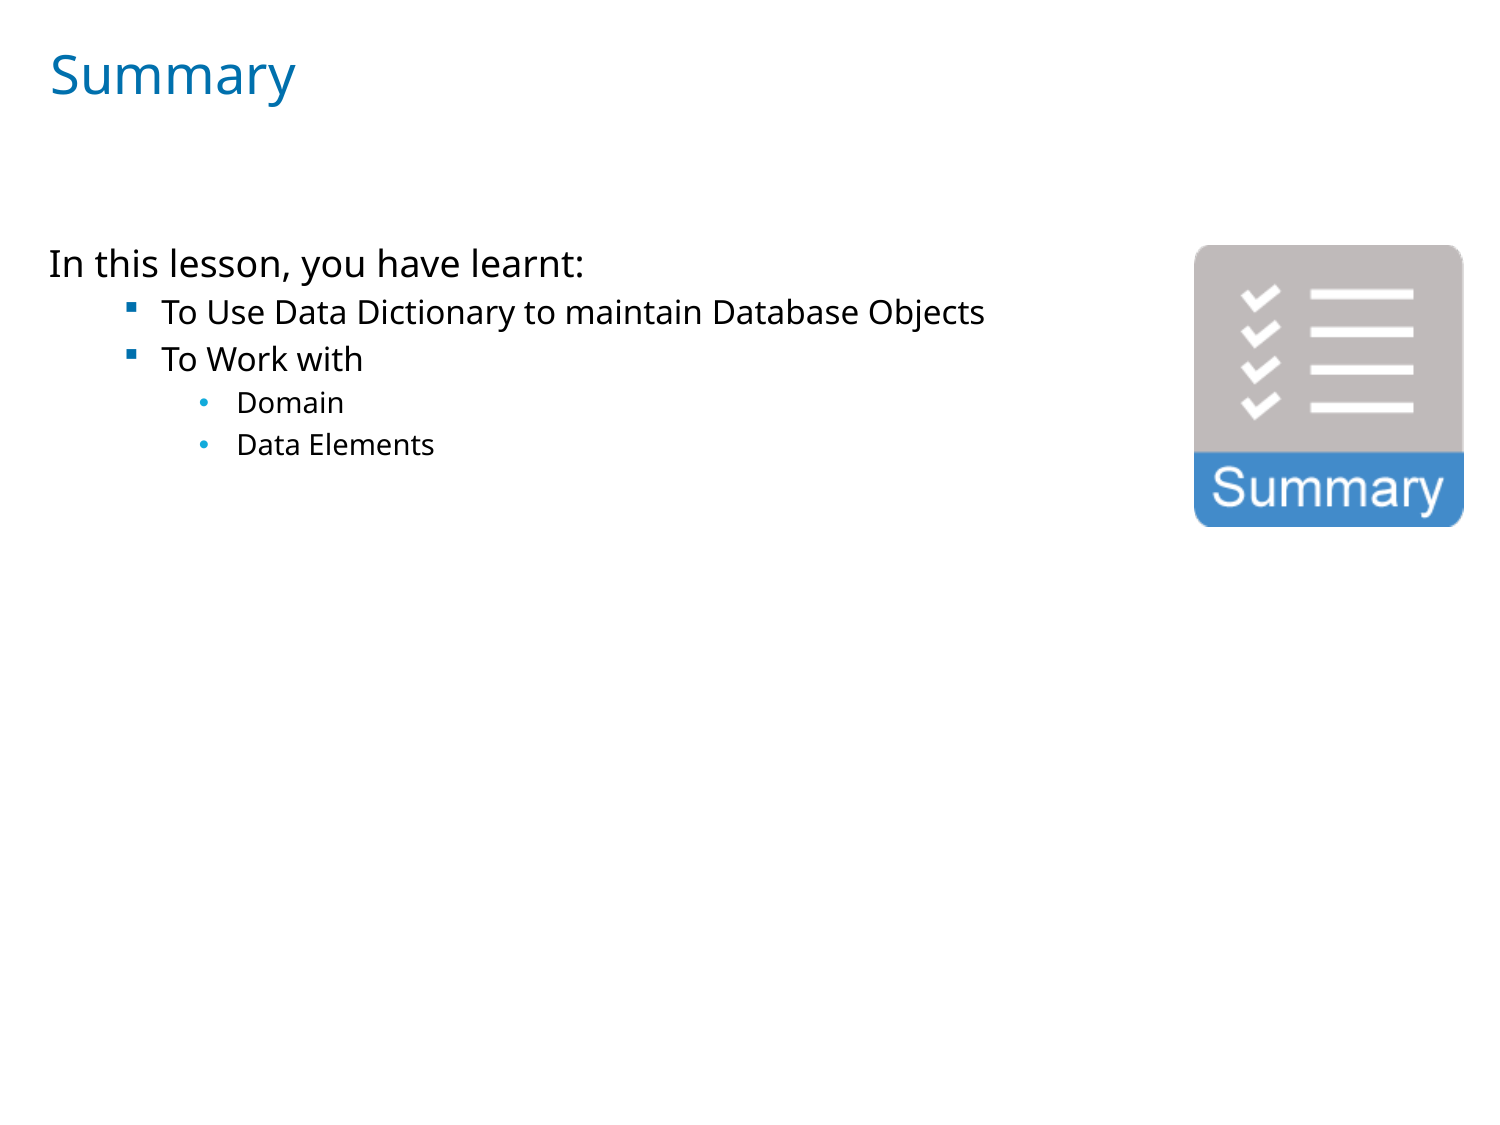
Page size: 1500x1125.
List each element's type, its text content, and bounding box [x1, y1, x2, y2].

picture [1194, 245, 1464, 527]
title Summary [50, 42, 1447, 184]
list In this lesson, you have learnt: To Use Data Dictionary to maintain Database Objects To Work with Domain Data Elements [48, 245, 1179, 1007]
